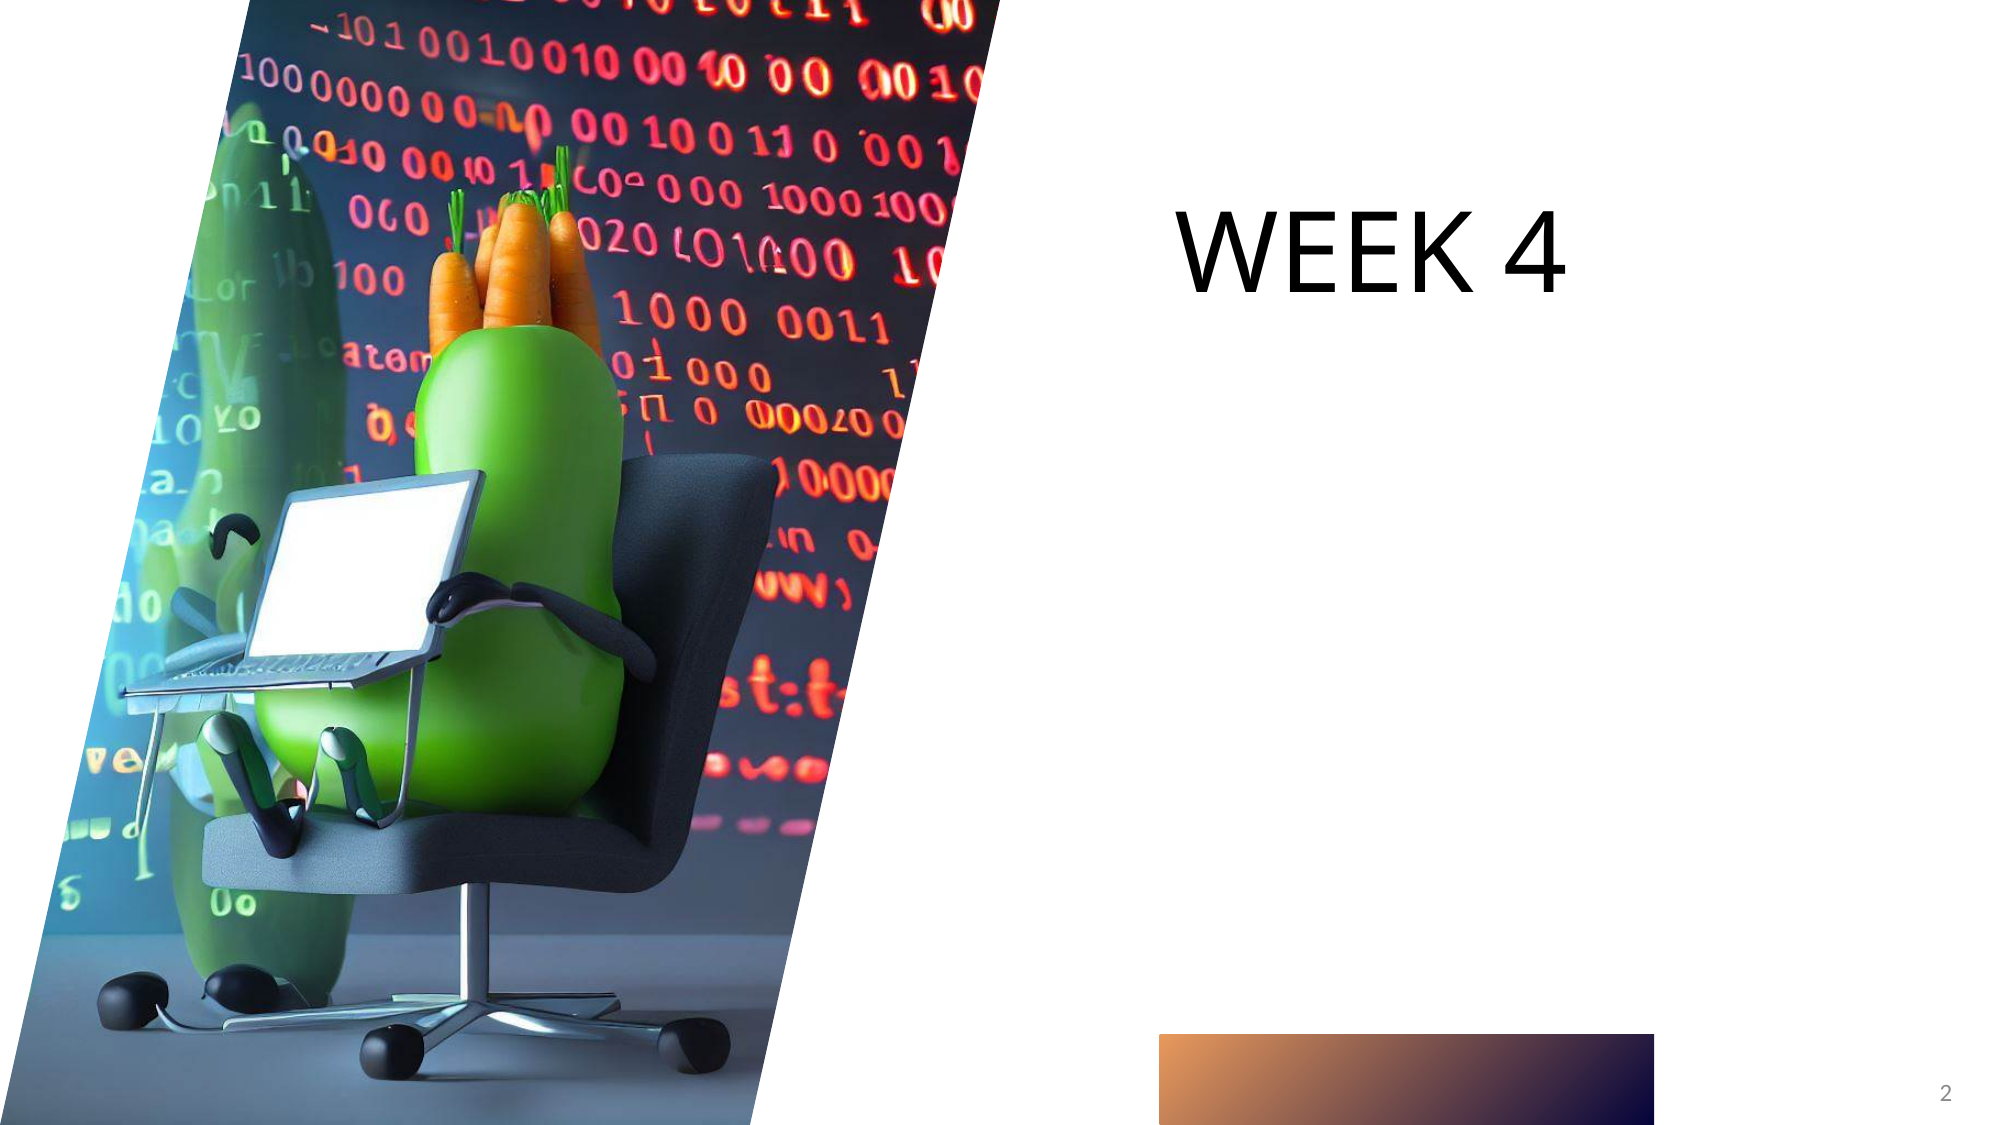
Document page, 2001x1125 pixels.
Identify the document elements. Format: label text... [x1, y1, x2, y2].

title WEEK 4 [1159, 105, 1955, 341]
picture [0, 0, 1000, 1125]
slide_number 2 [1894, 1061, 1968, 1121]
